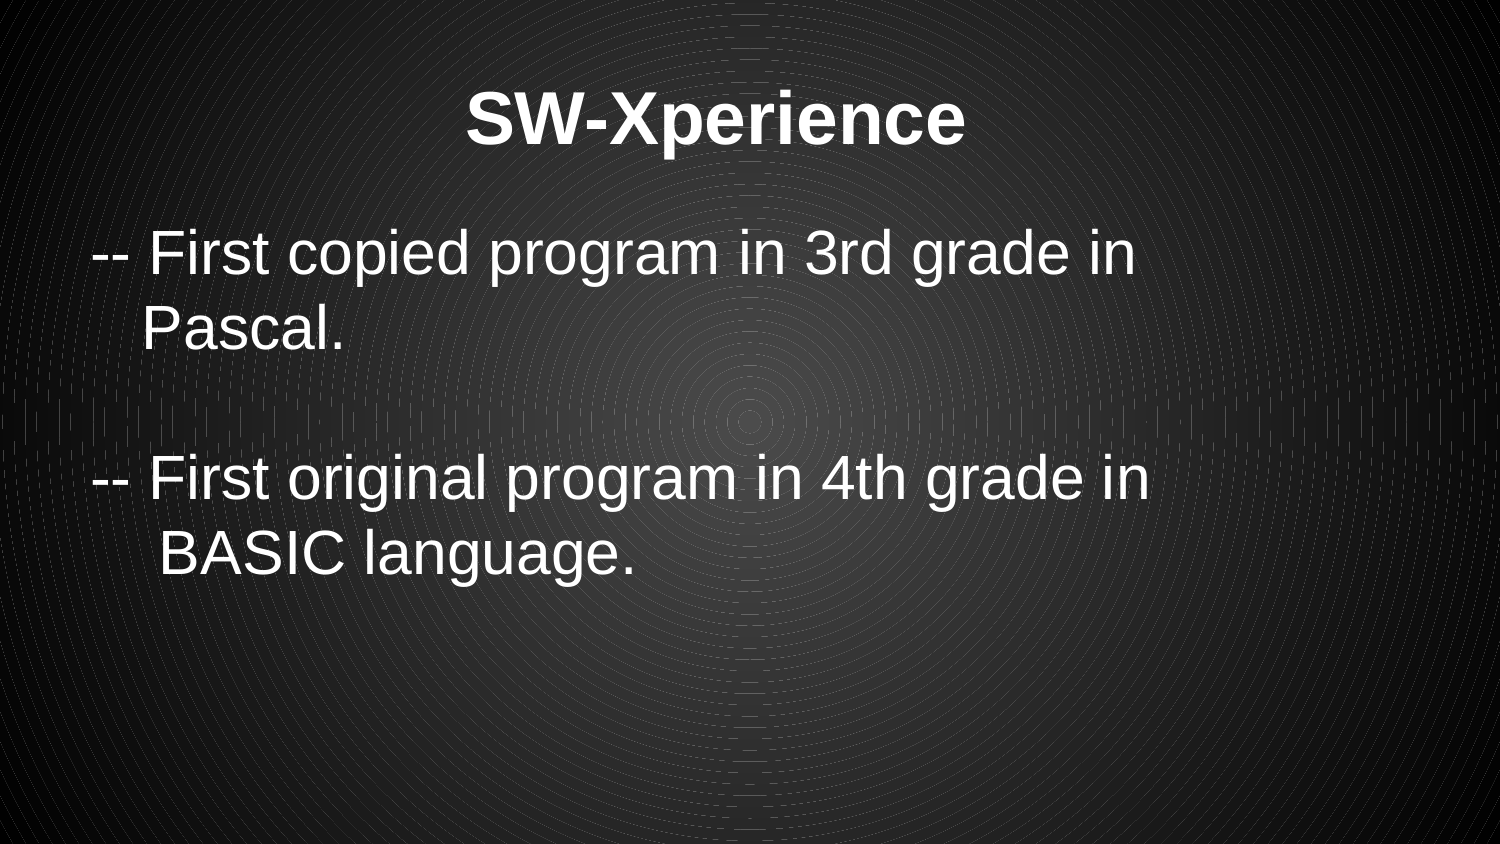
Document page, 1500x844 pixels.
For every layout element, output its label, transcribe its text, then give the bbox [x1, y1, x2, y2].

title SW-Xperience [75, 3, 1425, 175]
list -- First copied program in 3rd grade in Pascal. -- First original program in 4th grade in BASIC language. [75, 196, 1425, 702]
